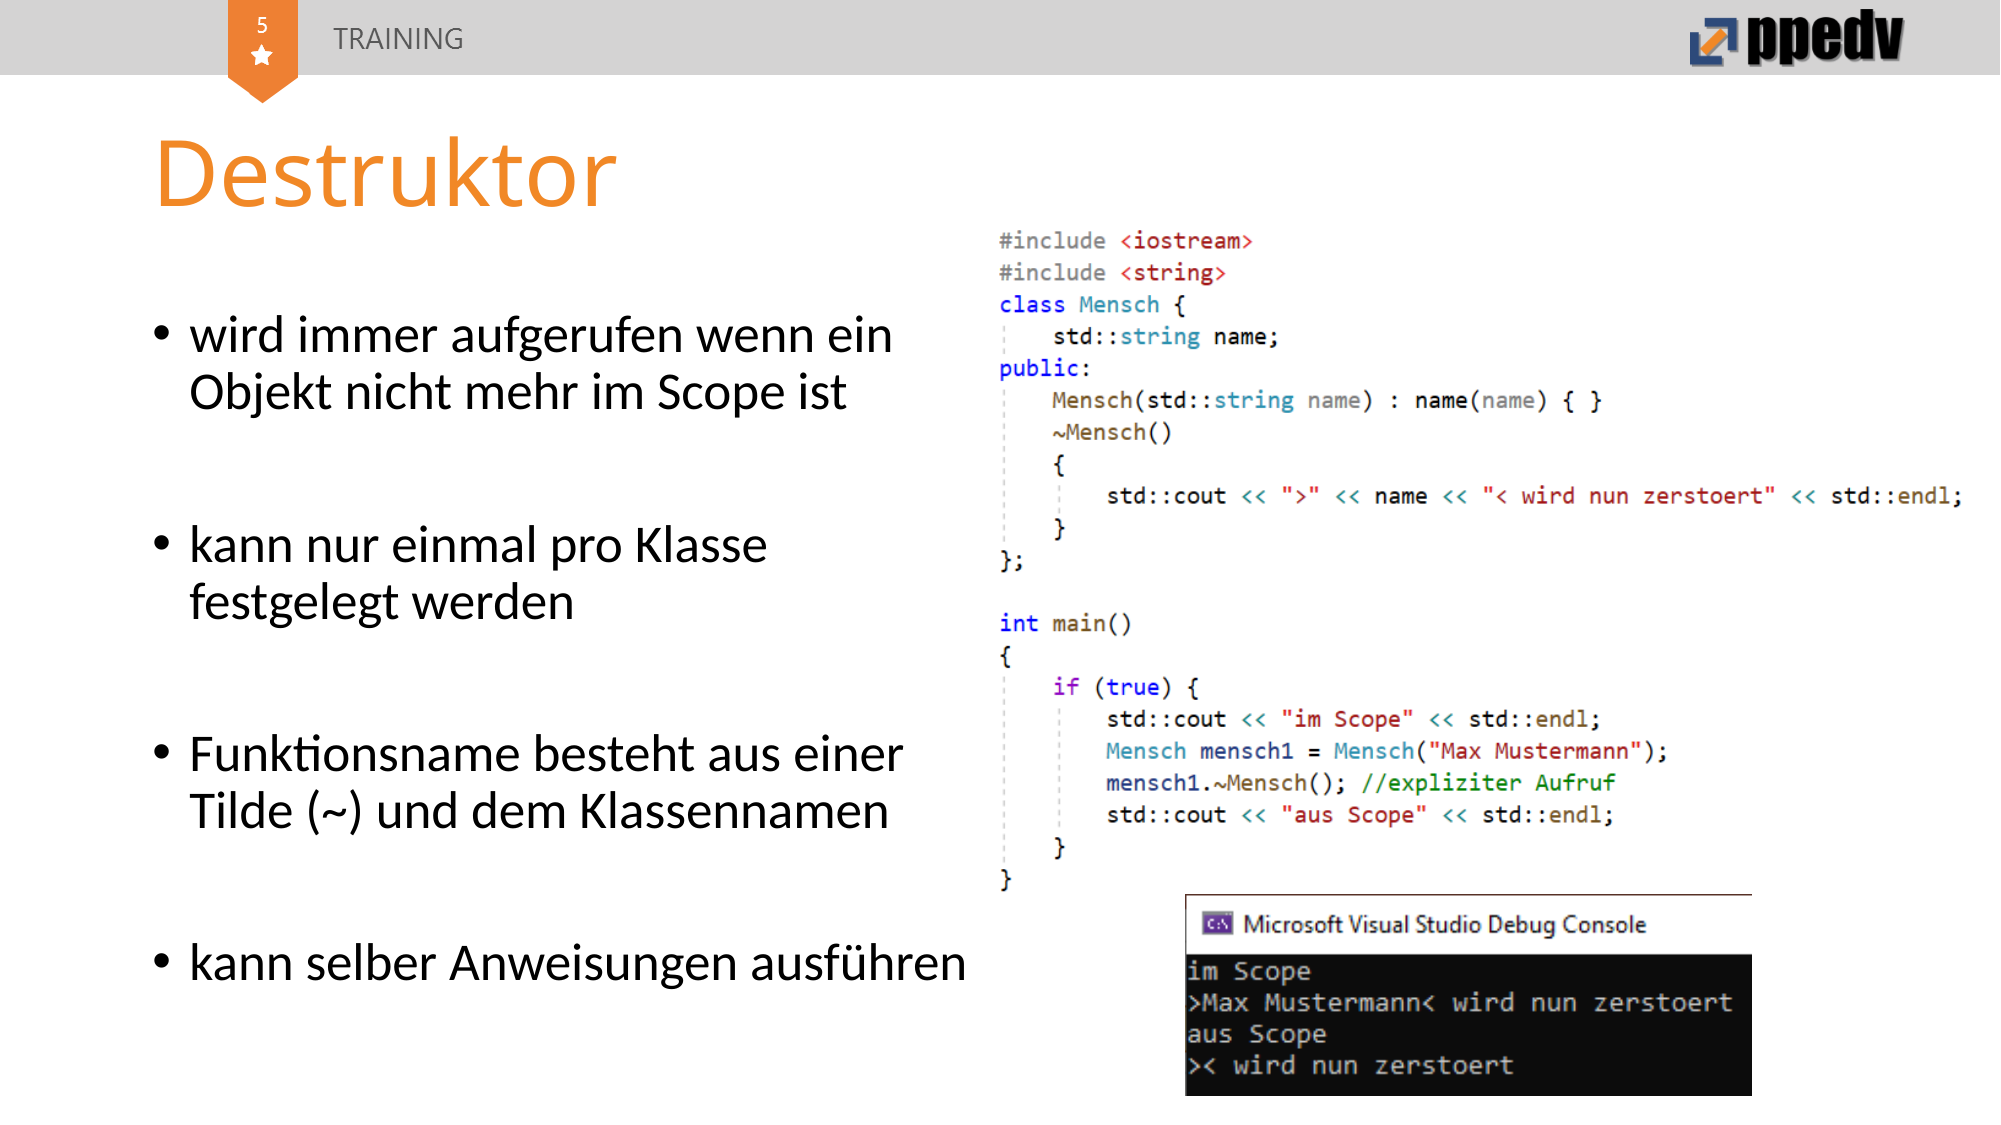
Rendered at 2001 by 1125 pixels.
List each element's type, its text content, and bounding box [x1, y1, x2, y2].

picture [0, 0, 2000, 104]
list wird immer aufgerufen wenn ein Objekt nicht mehr im Scope ist kann nur einmal pro Klasse festgelegt werden Funktionsname besteht aus einer Tilde (~) und dem Klassennamen kann selber Anweisungen ausführen [137, 299, 988, 1062]
picture [1185, 895, 1752, 1096]
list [999, 229, 1969, 895]
title Destruktor [137, 76, 1863, 278]
